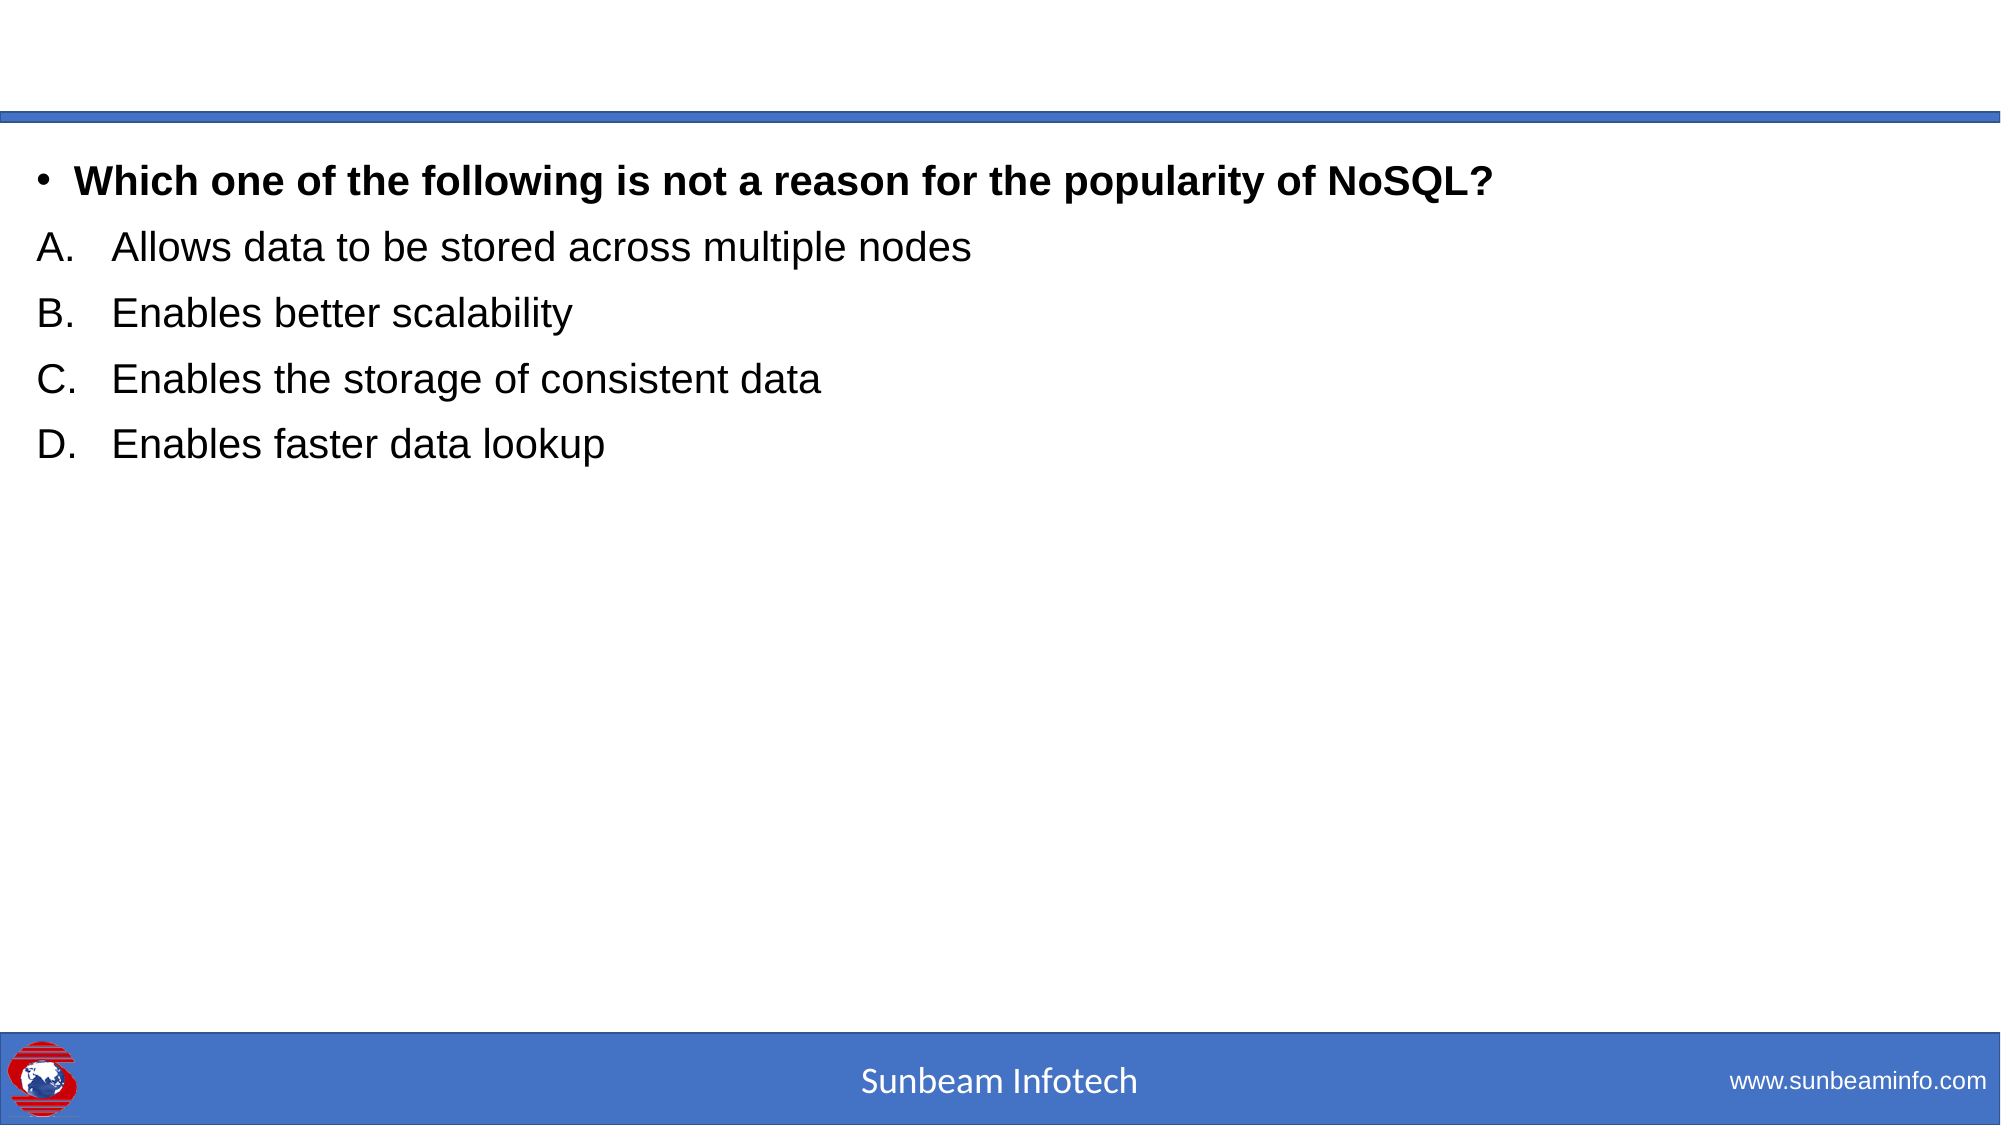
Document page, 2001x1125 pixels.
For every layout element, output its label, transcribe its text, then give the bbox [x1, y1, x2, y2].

list Which one of the following is not a reason for the popularity of NoSQL? Allows data to be stored across multiple nodes Enables better scalability Enables the storage of consistent data Enables faster data lookup [21, 152, 1982, 1001]
picture [1, 1036, 82, 1117]
